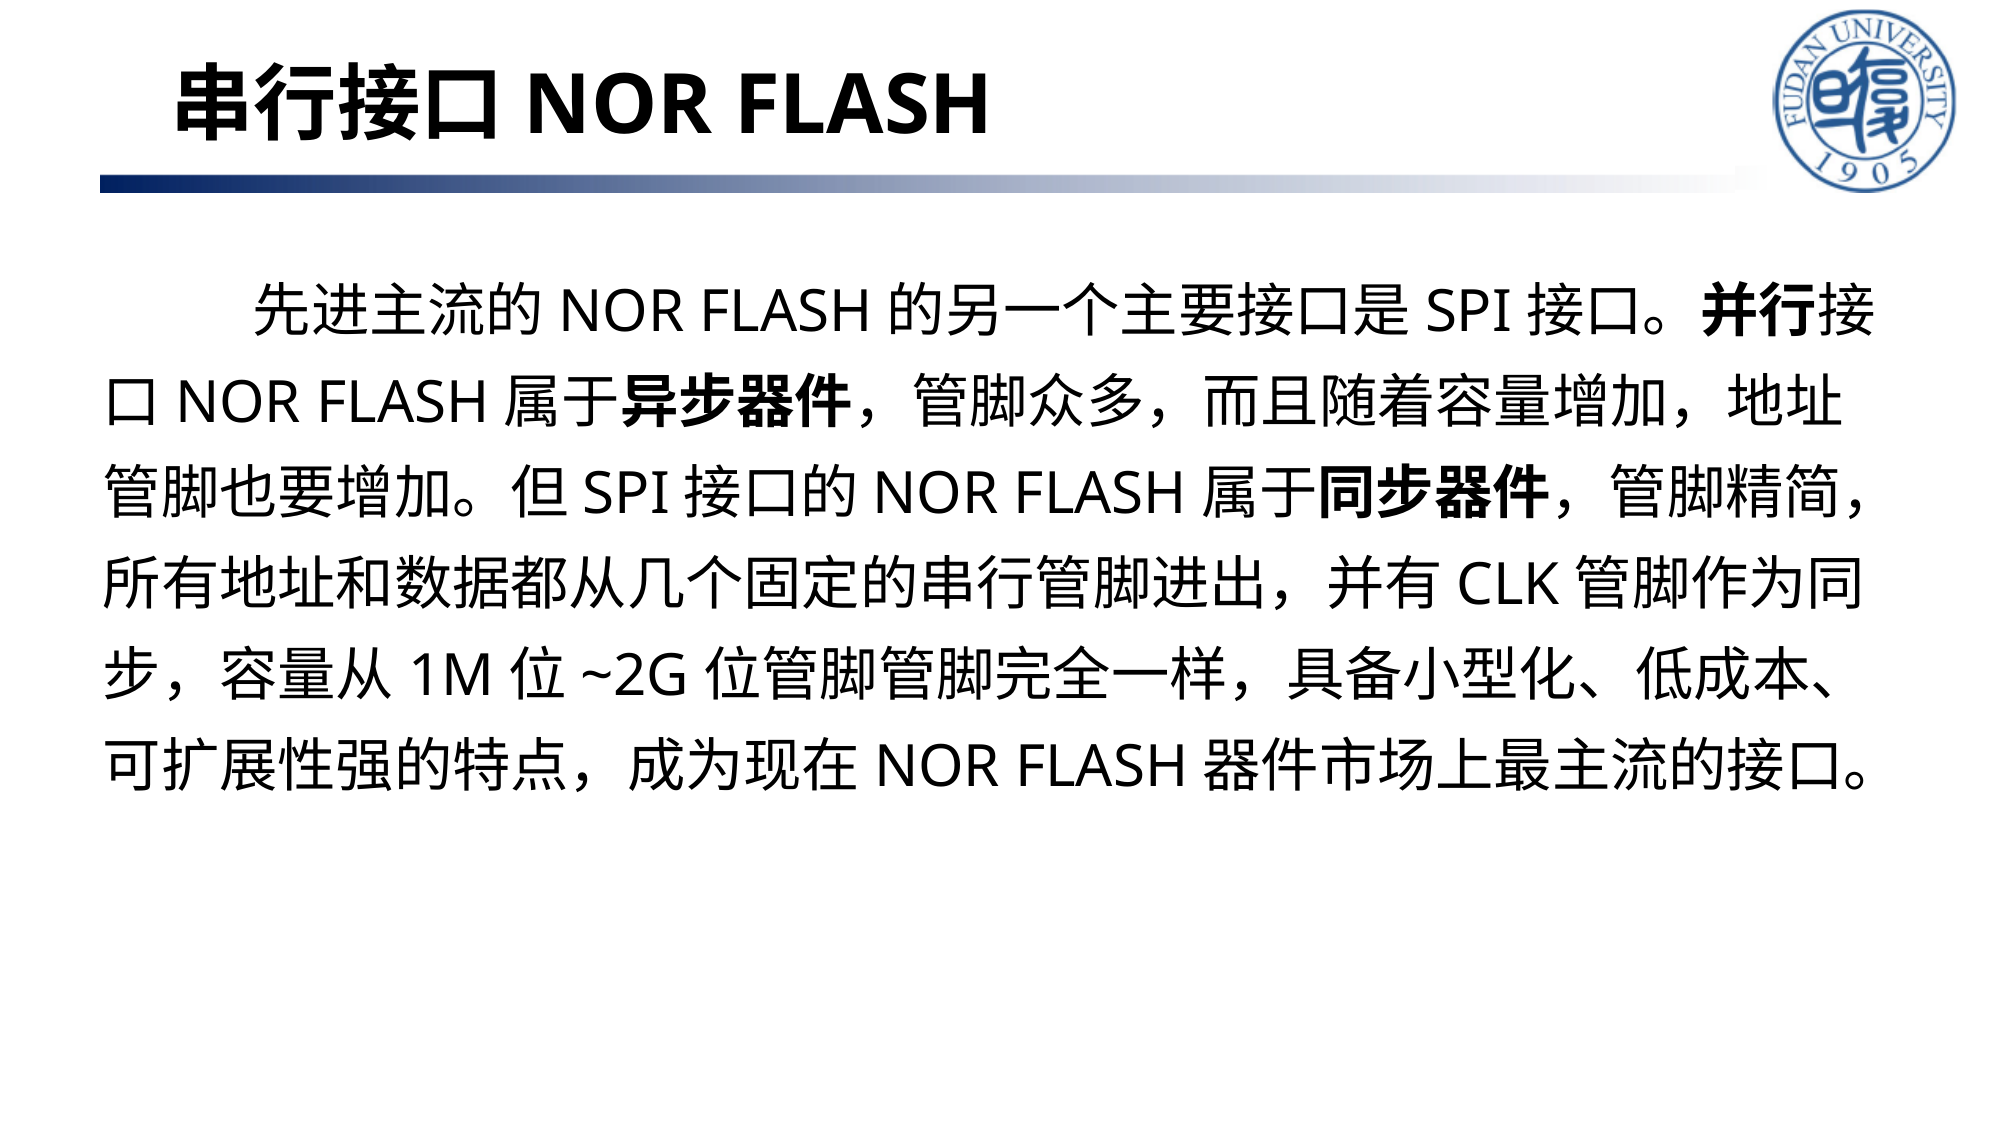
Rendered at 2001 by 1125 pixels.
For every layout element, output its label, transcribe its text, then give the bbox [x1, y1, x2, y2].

text_box 串行接口NOR FLASH [155, 43, 1582, 159]
text_box 先进主流的NOR FLASH的另一个主要接口是SPI接口。并行接口NOR FLASH属于异步器件，管脚众多，而且随着容量增加，地址管脚也要增加。但SPI接口的NOR FLASH属于同步器件，管脚精简，所有地址和数据都从几个固定的串行管脚进出，并有CLK管脚作为同步，容量从1M位~2G位管脚管脚完全一样，具备小型化、低成本、可扩展性强的特点，成为现在NOR FLASH器件市场上最主流的接口。 [88, 244, 1912, 974]
picture [100, 9, 1980, 193]
